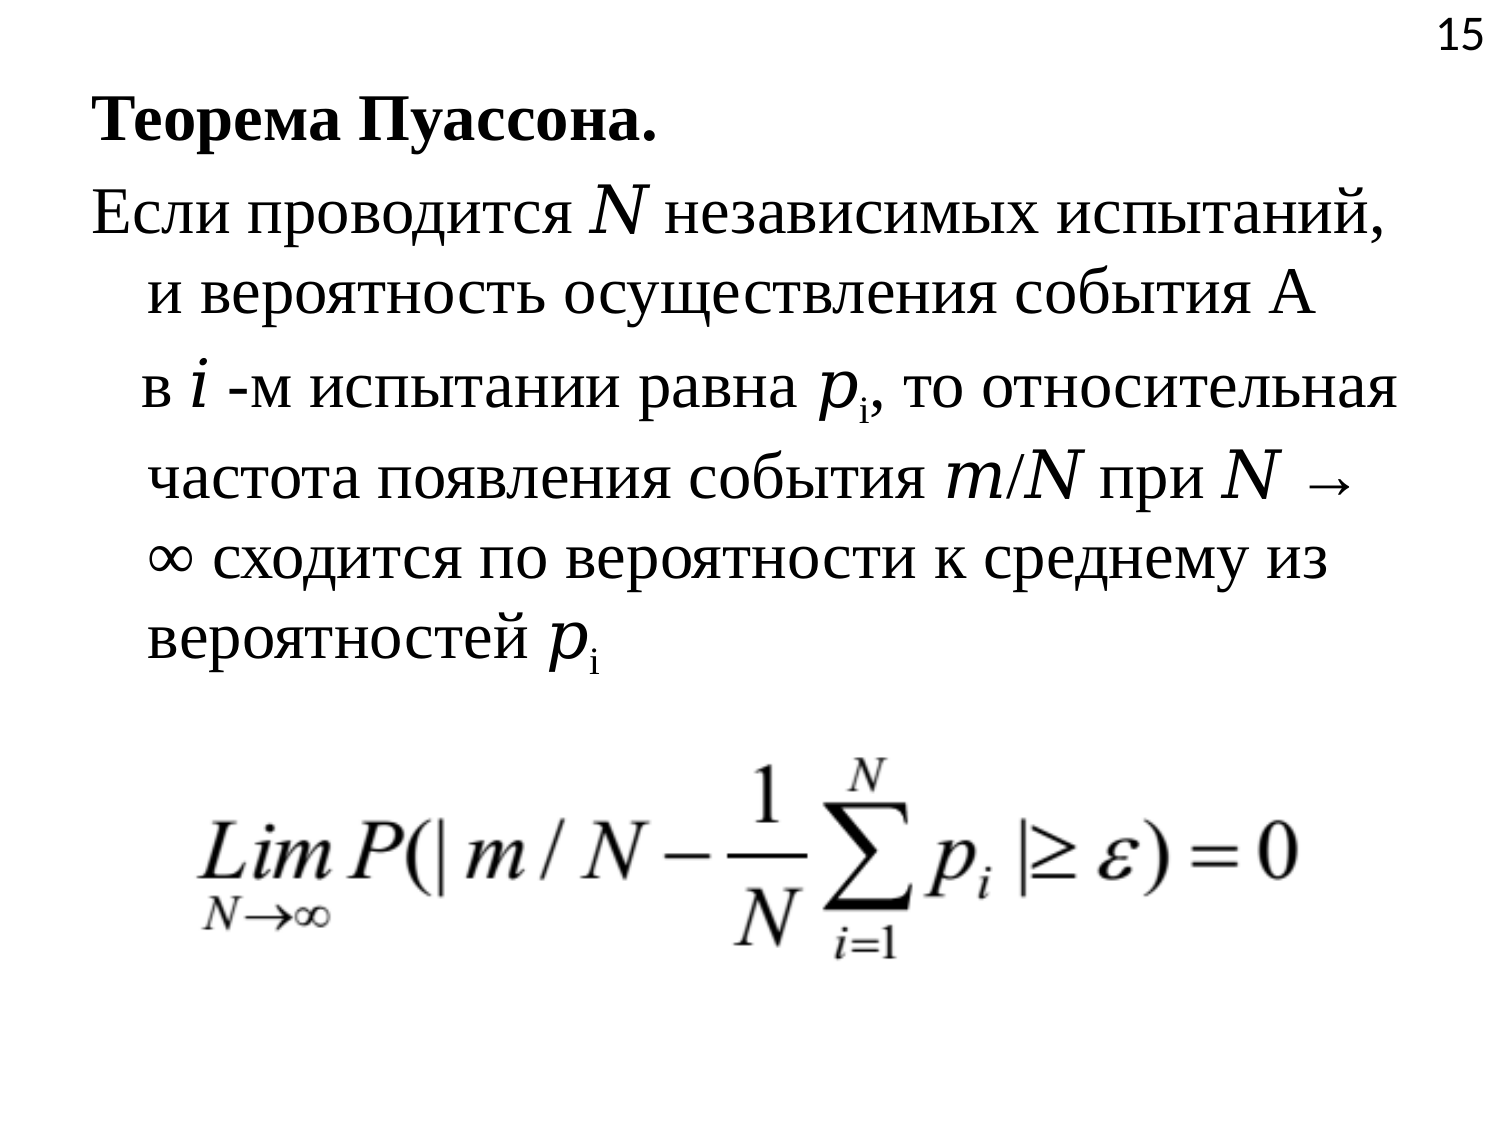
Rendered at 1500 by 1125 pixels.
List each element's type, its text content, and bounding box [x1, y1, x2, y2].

picture [135, 727, 1383, 1036]
text_box 15 [1149, 0, 1500, 60]
list Теорема Пуассона. Если проводится 𝑁 независимых испытаний, и вероятность осуществления события А в 𝑖 -м испытании равна 𝑝i, то относительная частота появления события 𝑚/𝑁 при 𝑁 → ∞ сходится по вероятности к среднему из вероятностей 𝑝i [76, 66, 1427, 1087]
